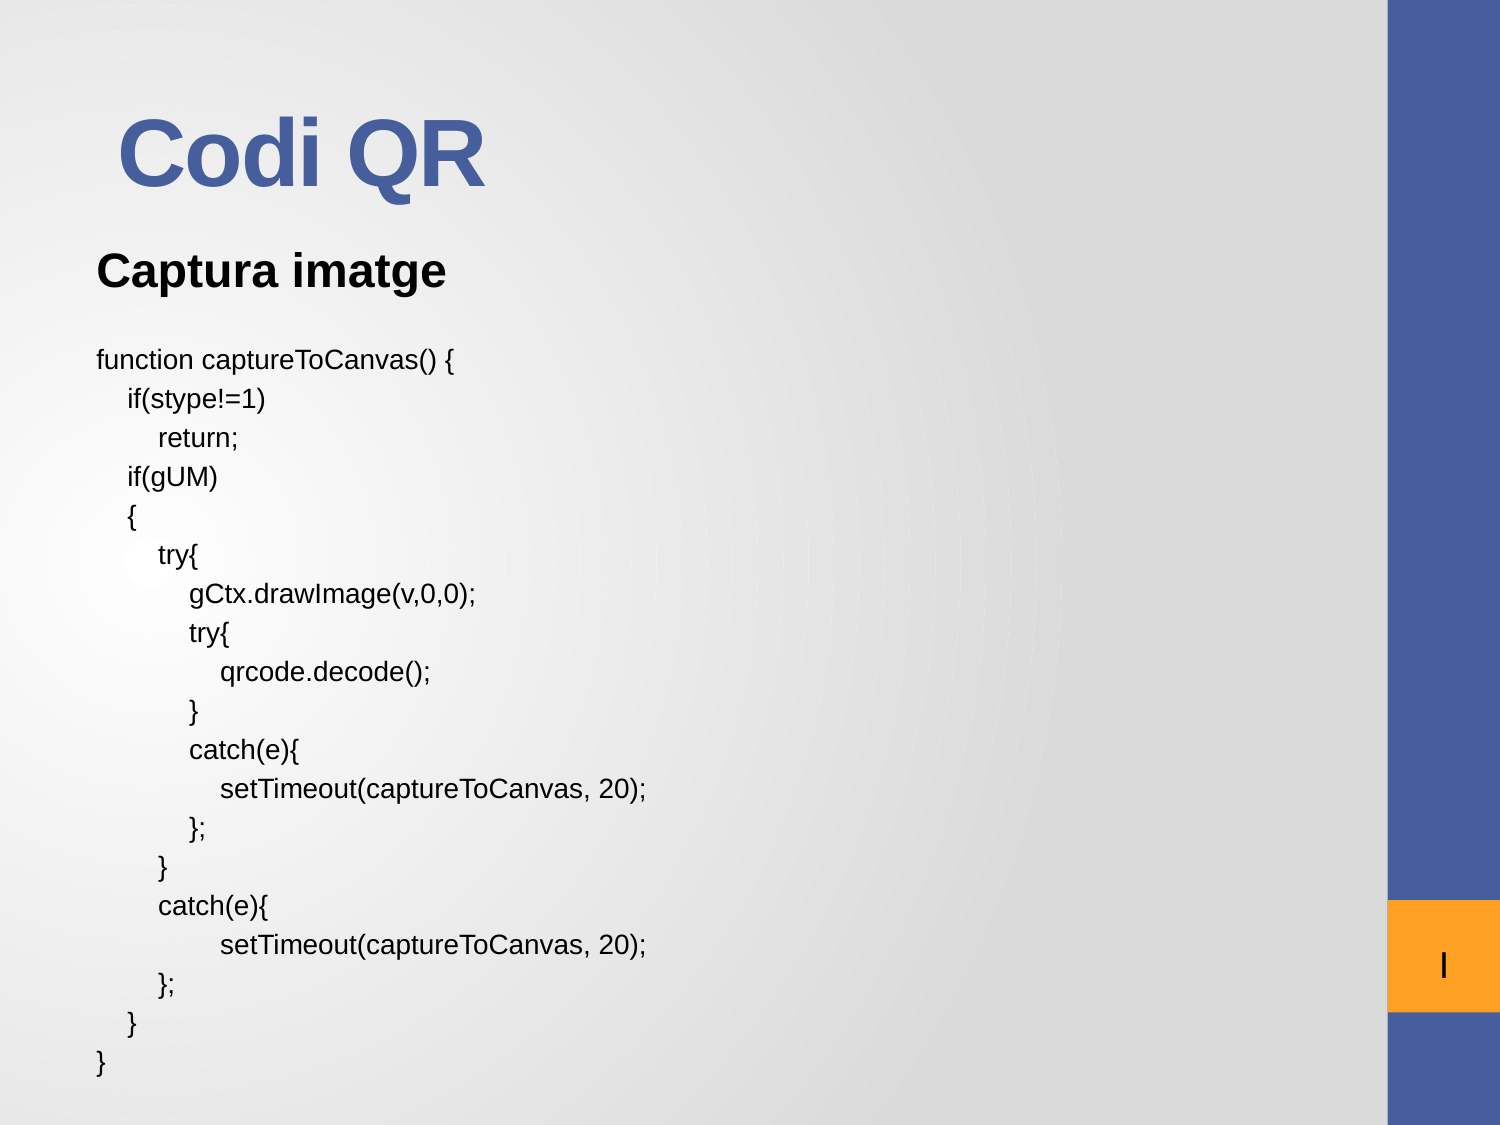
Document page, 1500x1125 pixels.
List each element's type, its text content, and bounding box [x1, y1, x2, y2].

text_box I [1424, 933, 1488, 994]
title Codi QR [102, 54, 1353, 243]
list Captura imatge function captureToCanvas() { if(stype!=1) return; if(gUM) { try{ gCtx.drawImage(v,0,0); try{ qrcode.decode(); } catch(e){ setTimeout(captureToCanvas, 20); }; } catch(e){ setTimeout(captureToCanvas, 20); }; } } [64, 231, 1341, 1094]
